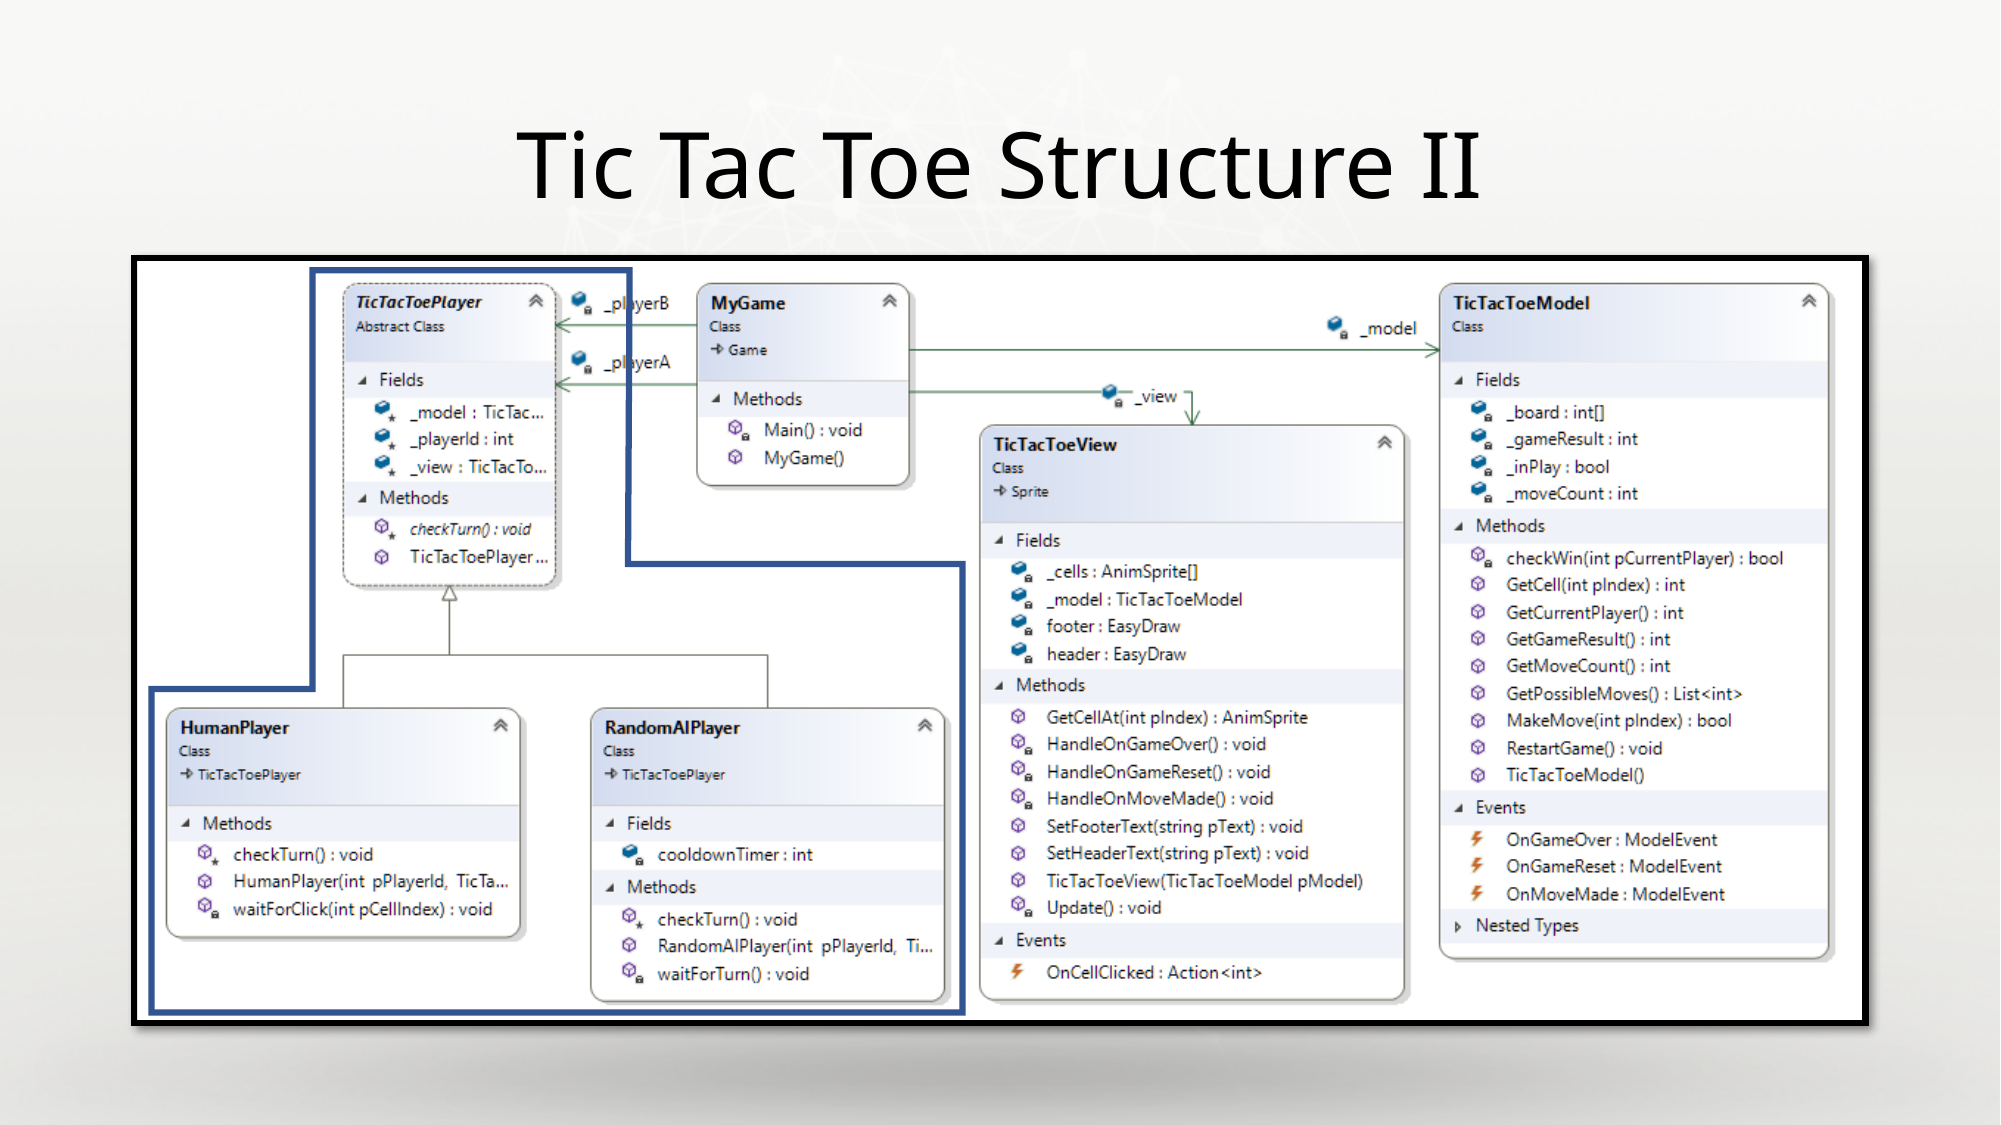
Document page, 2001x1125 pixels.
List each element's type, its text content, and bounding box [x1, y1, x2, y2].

title Tic Tac Toe Structure II [137, 59, 1863, 253]
picture [137, 260, 1863, 1020]
